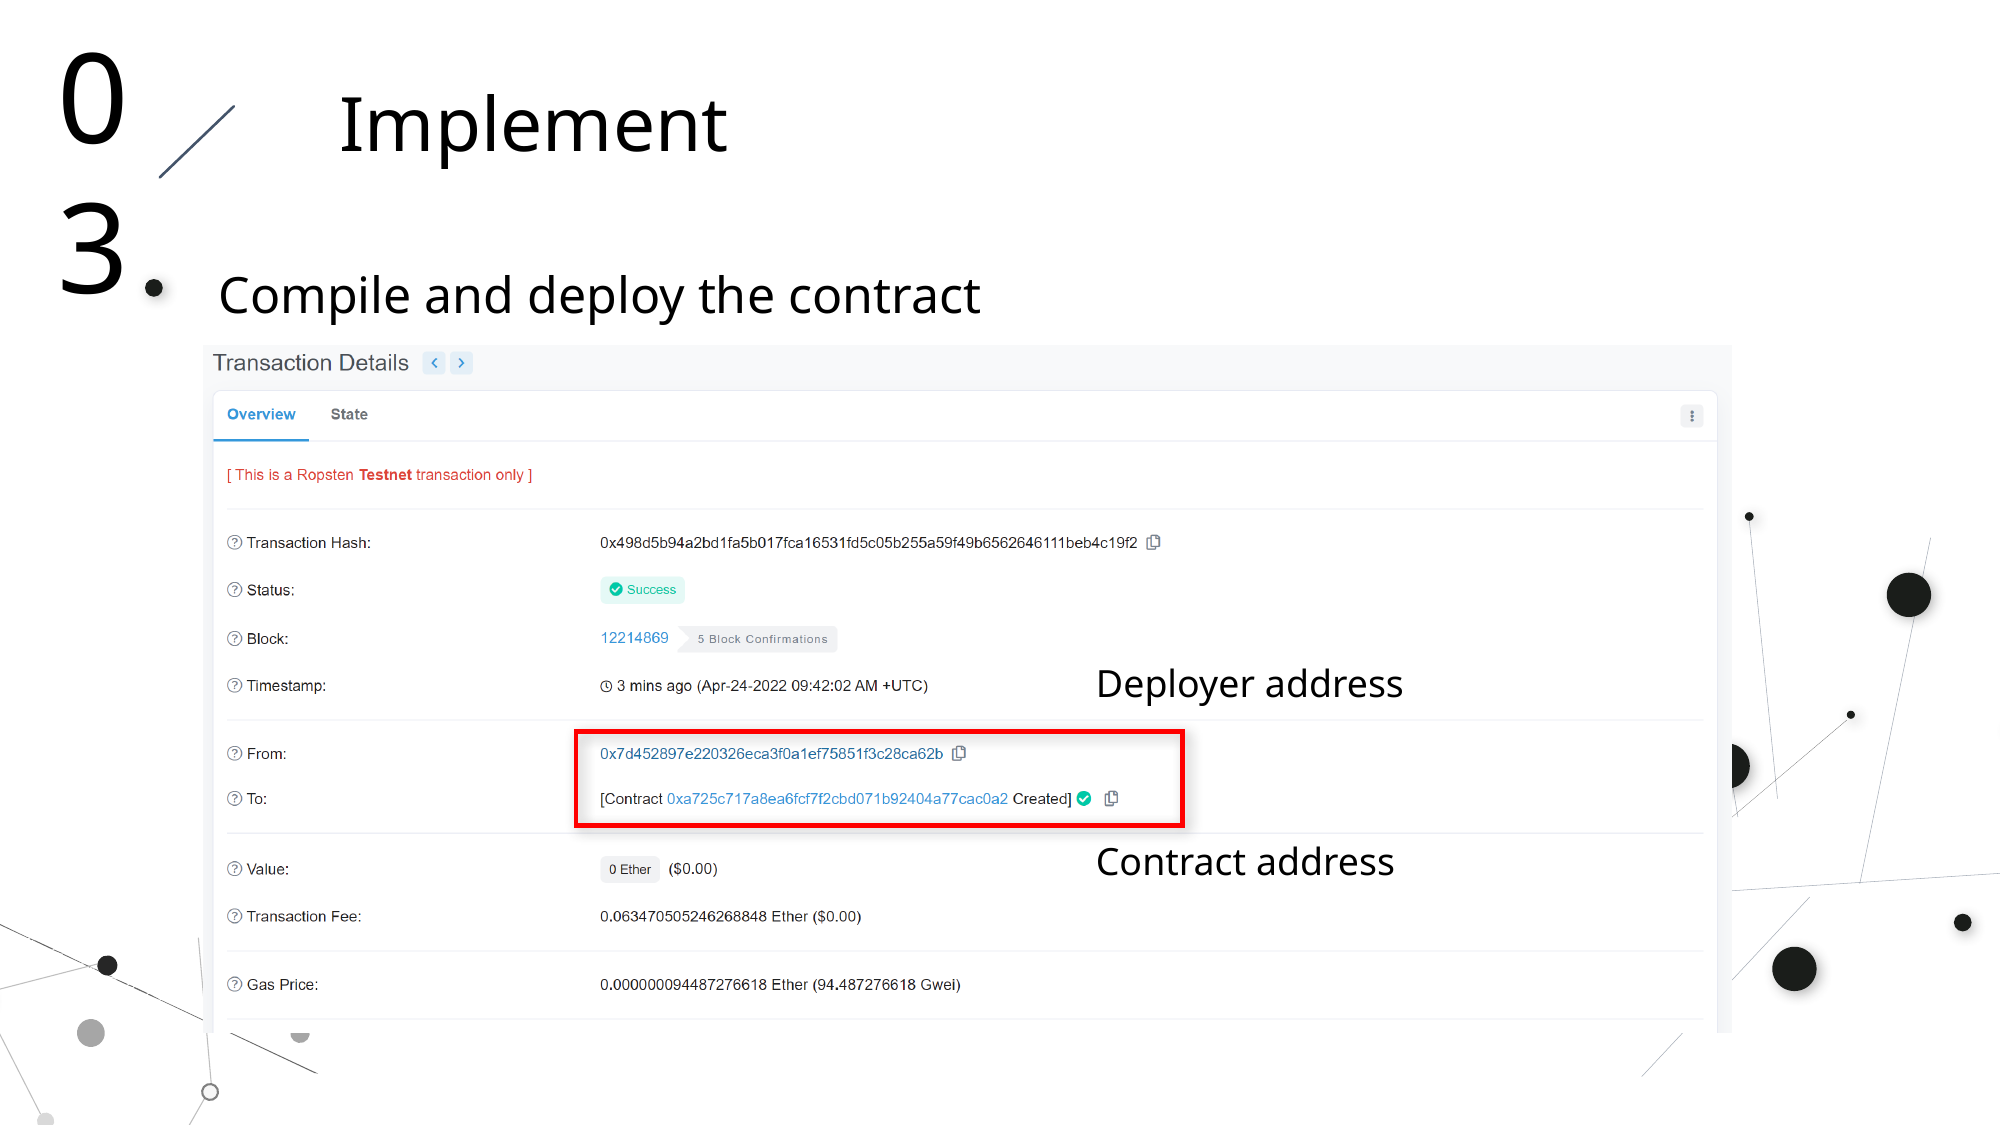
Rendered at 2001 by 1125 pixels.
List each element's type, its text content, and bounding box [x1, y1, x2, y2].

text_box [96, 954, 119, 977]
text_box [36, 1111, 56, 1125]
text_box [1641, 897, 1810, 1077]
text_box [133, 993, 203, 1029]
text_box [1845, 709, 1856, 720]
text_box Implement [305, 55, 1315, 174]
text_box 03 [42, 10, 214, 326]
picture [203, 345, 1732, 1033]
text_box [1732, 862, 2000, 901]
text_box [159, 106, 234, 178]
text_box [1952, 912, 1973, 933]
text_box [1732, 591, 1738, 818]
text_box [0, 1022, 63, 1096]
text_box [145, 256, 1226, 333]
text_box [289, 1033, 311, 1044]
text_box [1810, 951, 1818, 987]
text_box [1738, 745, 1749, 787]
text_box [18, 925, 65, 1031]
text_box [1743, 511, 1755, 522]
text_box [144, 1113, 229, 1125]
text_box [75, 1018, 106, 1048]
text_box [1749, 520, 1778, 799]
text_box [1859, 537, 1931, 884]
text_box [201, 1083, 219, 1101]
